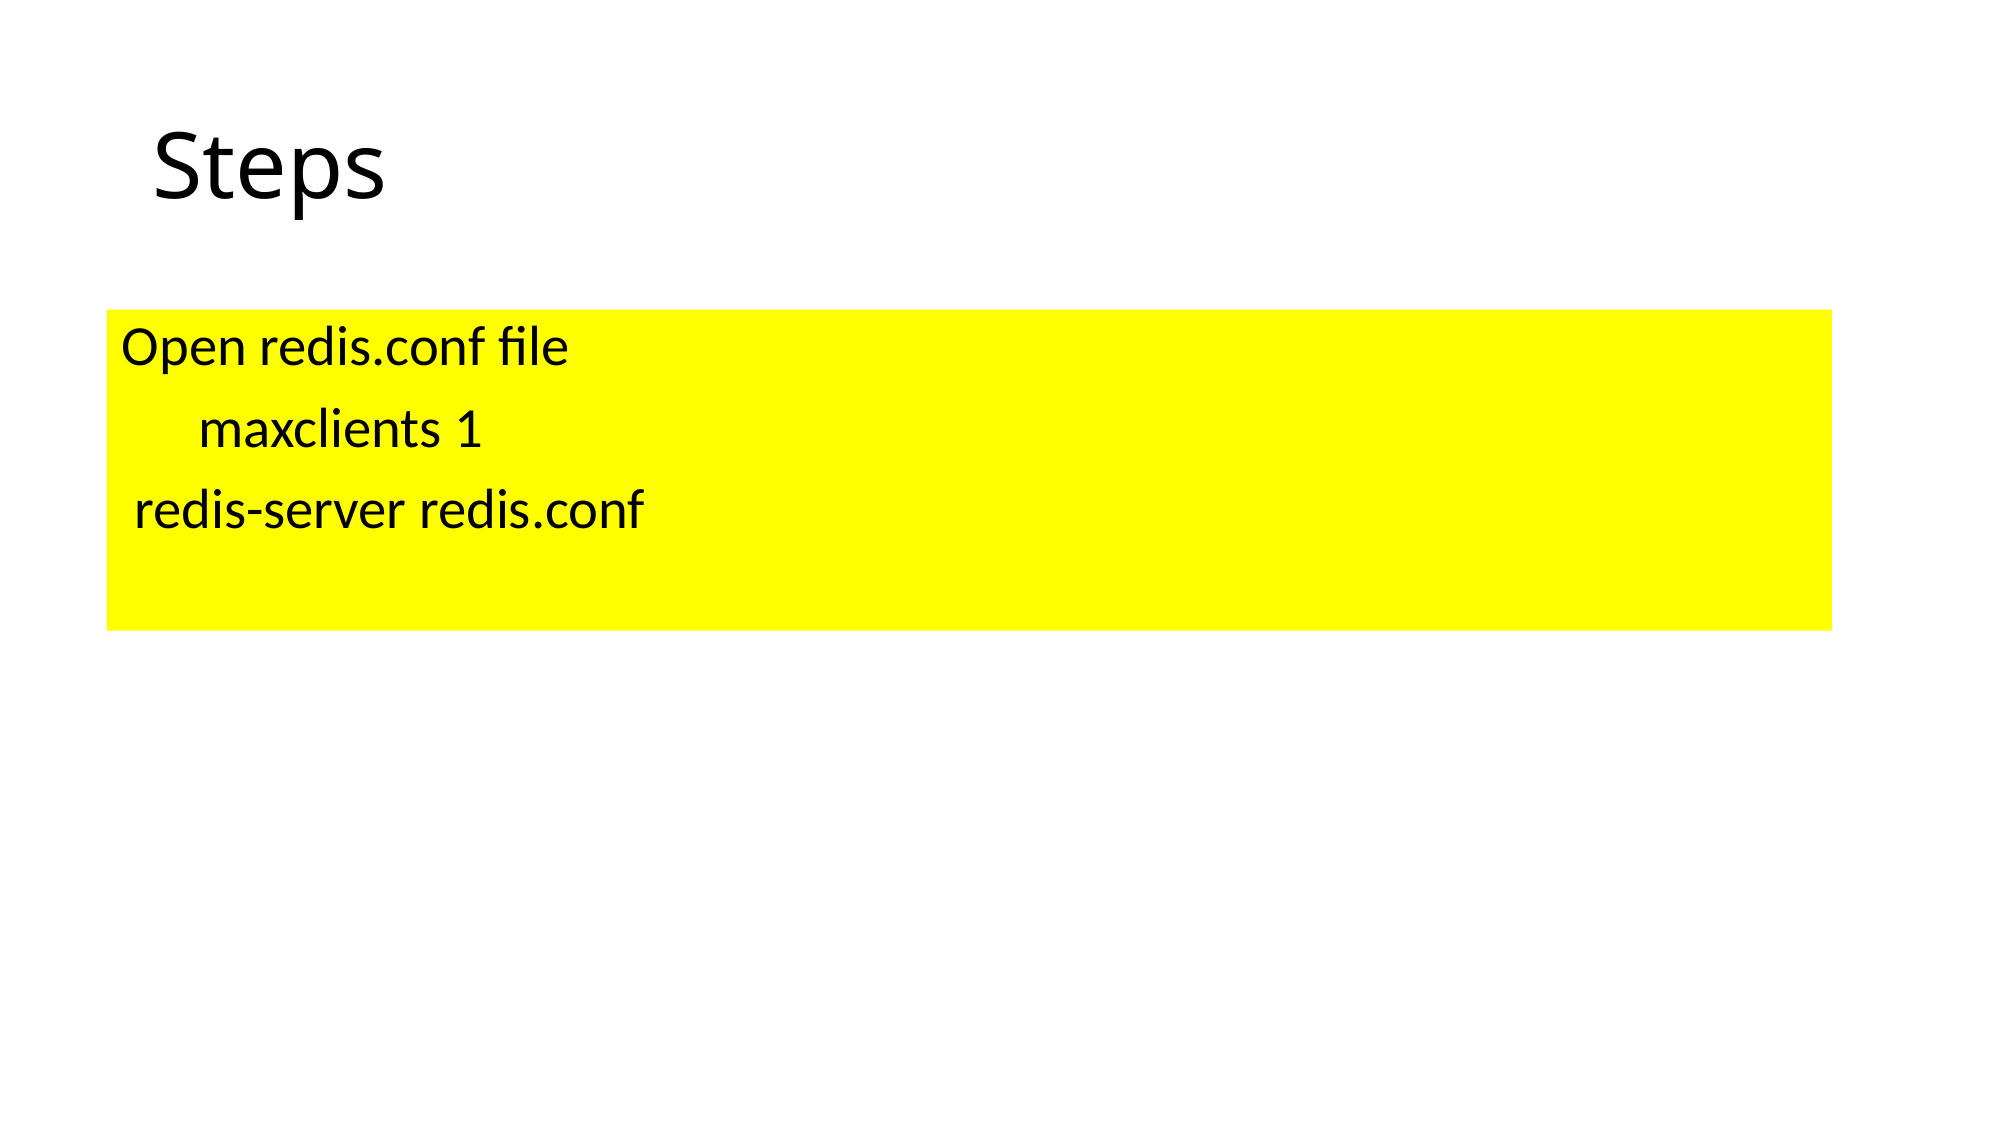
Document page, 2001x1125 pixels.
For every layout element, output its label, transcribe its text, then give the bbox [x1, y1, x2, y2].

list Open redis.conf file maxclients 1 redis-server redis.conf [106, 309, 1832, 631]
title Steps [137, 59, 1863, 278]
